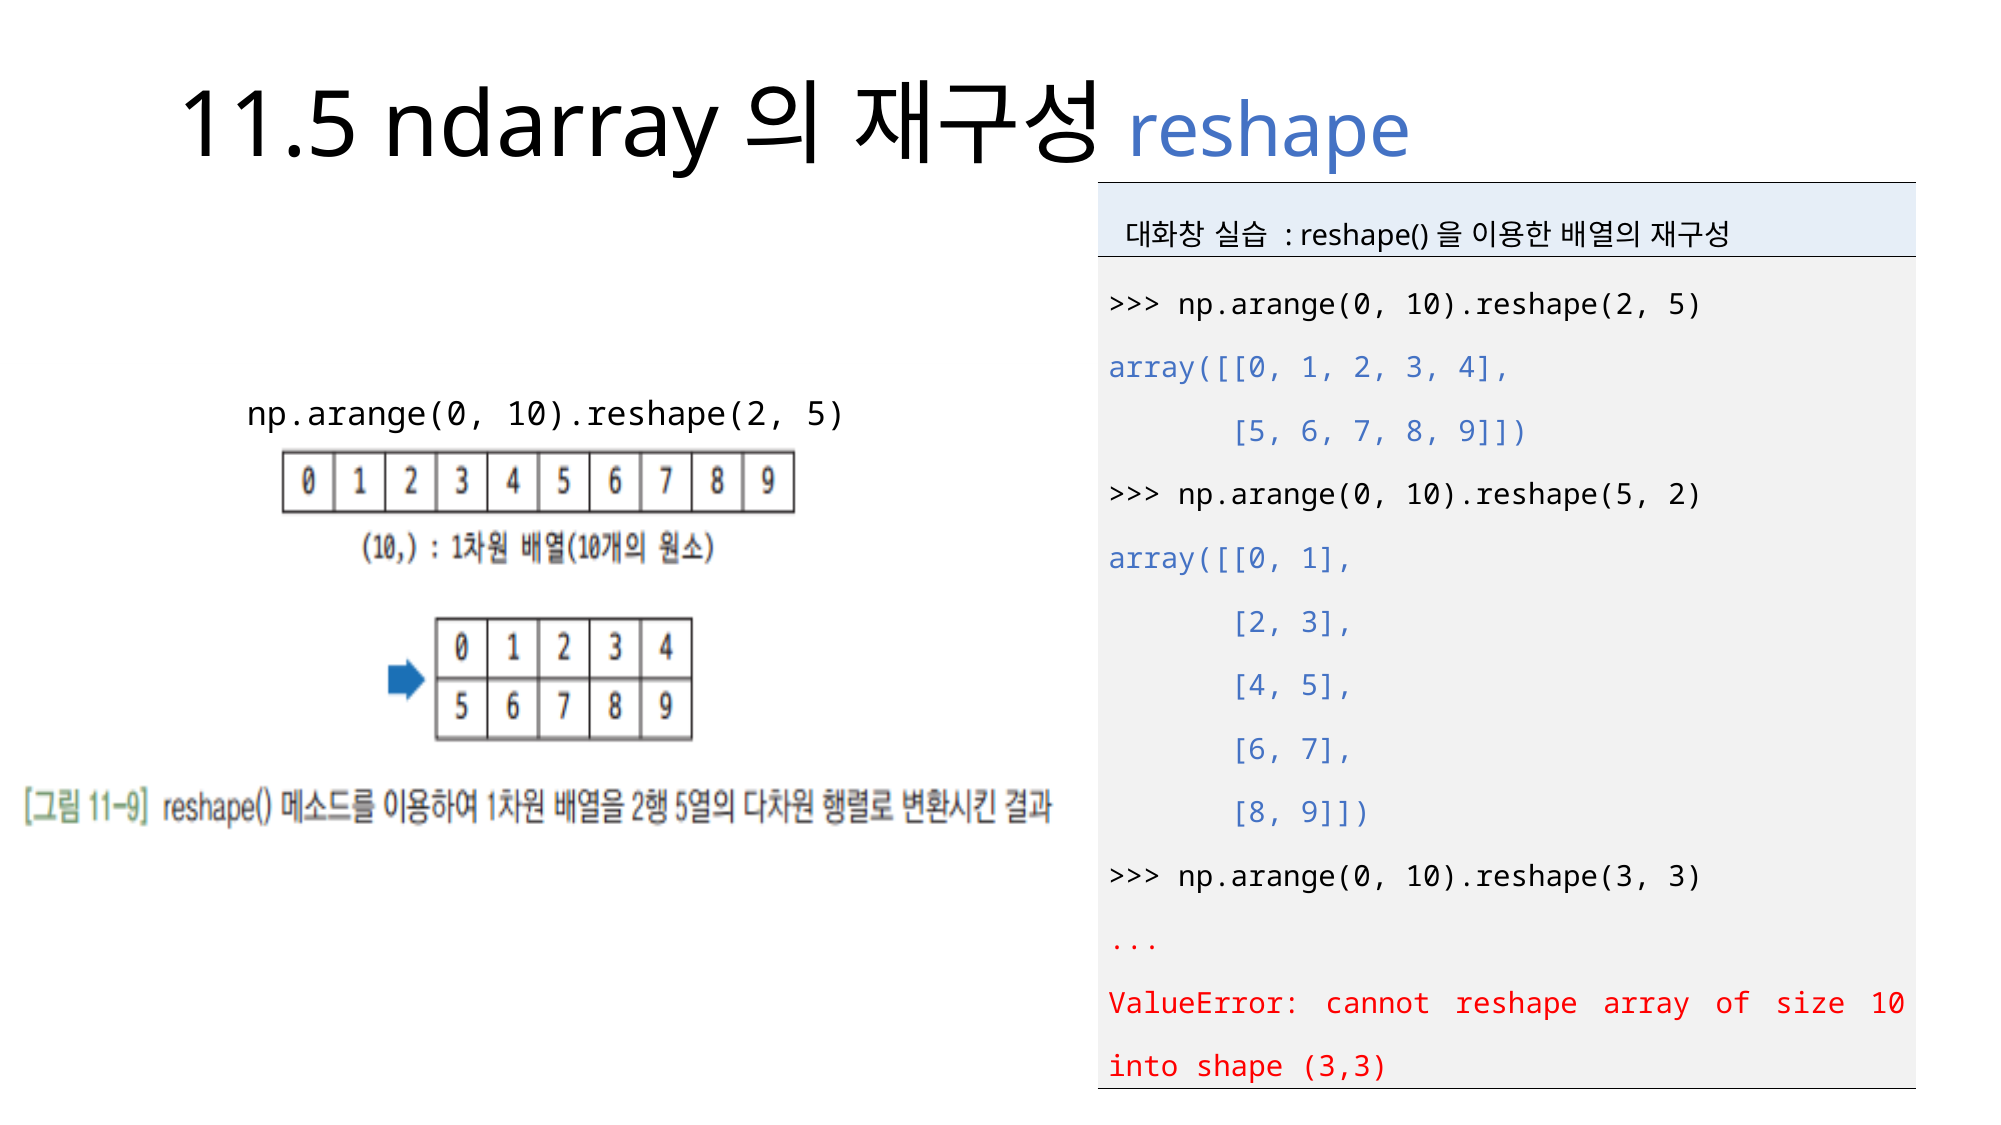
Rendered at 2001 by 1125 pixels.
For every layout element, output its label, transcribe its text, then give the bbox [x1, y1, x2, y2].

table_header 대화창 실습 : reshape()을 이용한 배열의 재구성 [1098, 183, 1916, 256]
table_cell >>> np.arange(0, 10).reshape(2, 5) array([[0, 1, 2, 3, 4], [5, 6, 7, 8, 9]]) >>> np.arange(0, 10).reshape(5, 2) array([[0, 1], [2, 3], [4, 5], [6, 7], [8, 9]]) >>> np.arange(0, 10).reshape(3, 3) ... ValueError: cannot reshape array of size 10 into shape (3,3) [1098, 257, 1916, 1088]
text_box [0, 362, 1098, 869]
title 11.5 ndarray의 재구성reshape [162, 17, 1888, 236]
